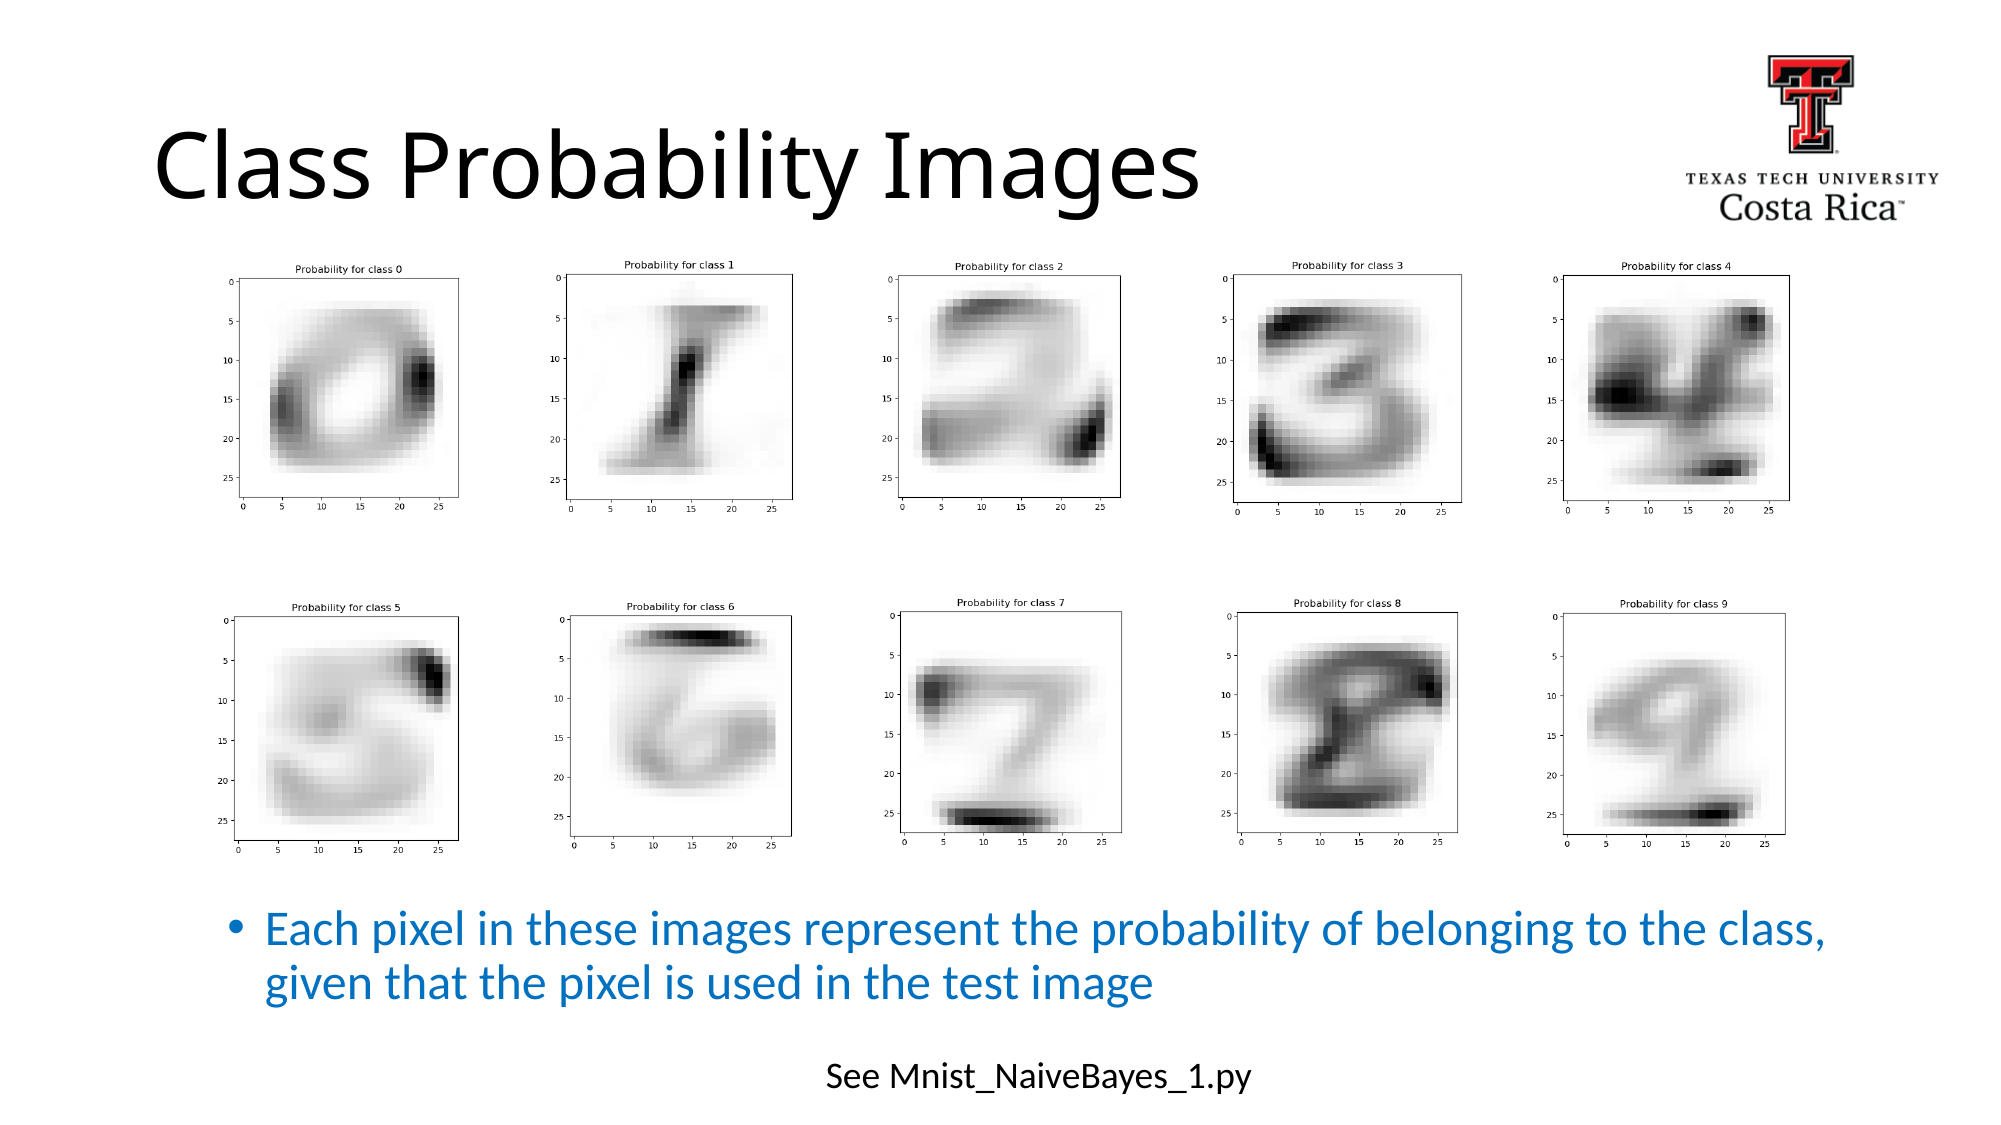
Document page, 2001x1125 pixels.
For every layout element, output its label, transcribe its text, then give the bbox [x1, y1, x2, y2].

picture [1541, 591, 1794, 852]
picture [876, 257, 1129, 518]
picture [544, 257, 801, 518]
picture [210, 595, 467, 860]
text_box See Mnist_NaiveBayes_1.py [811, 1044, 1273, 1103]
picture [216, 257, 467, 518]
picture [876, 591, 1129, 852]
title Class Probability Images [137, 59, 1863, 278]
list Each pixel in these images represent the probability of belonging to the class, given that the pixel is used in the test image [137, 895, 1917, 1044]
picture [1541, 253, 1798, 521]
picture [1213, 254, 1470, 521]
picture [548, 595, 801, 857]
picture [1664, 30, 1964, 251]
picture [1211, 591, 1468, 852]
